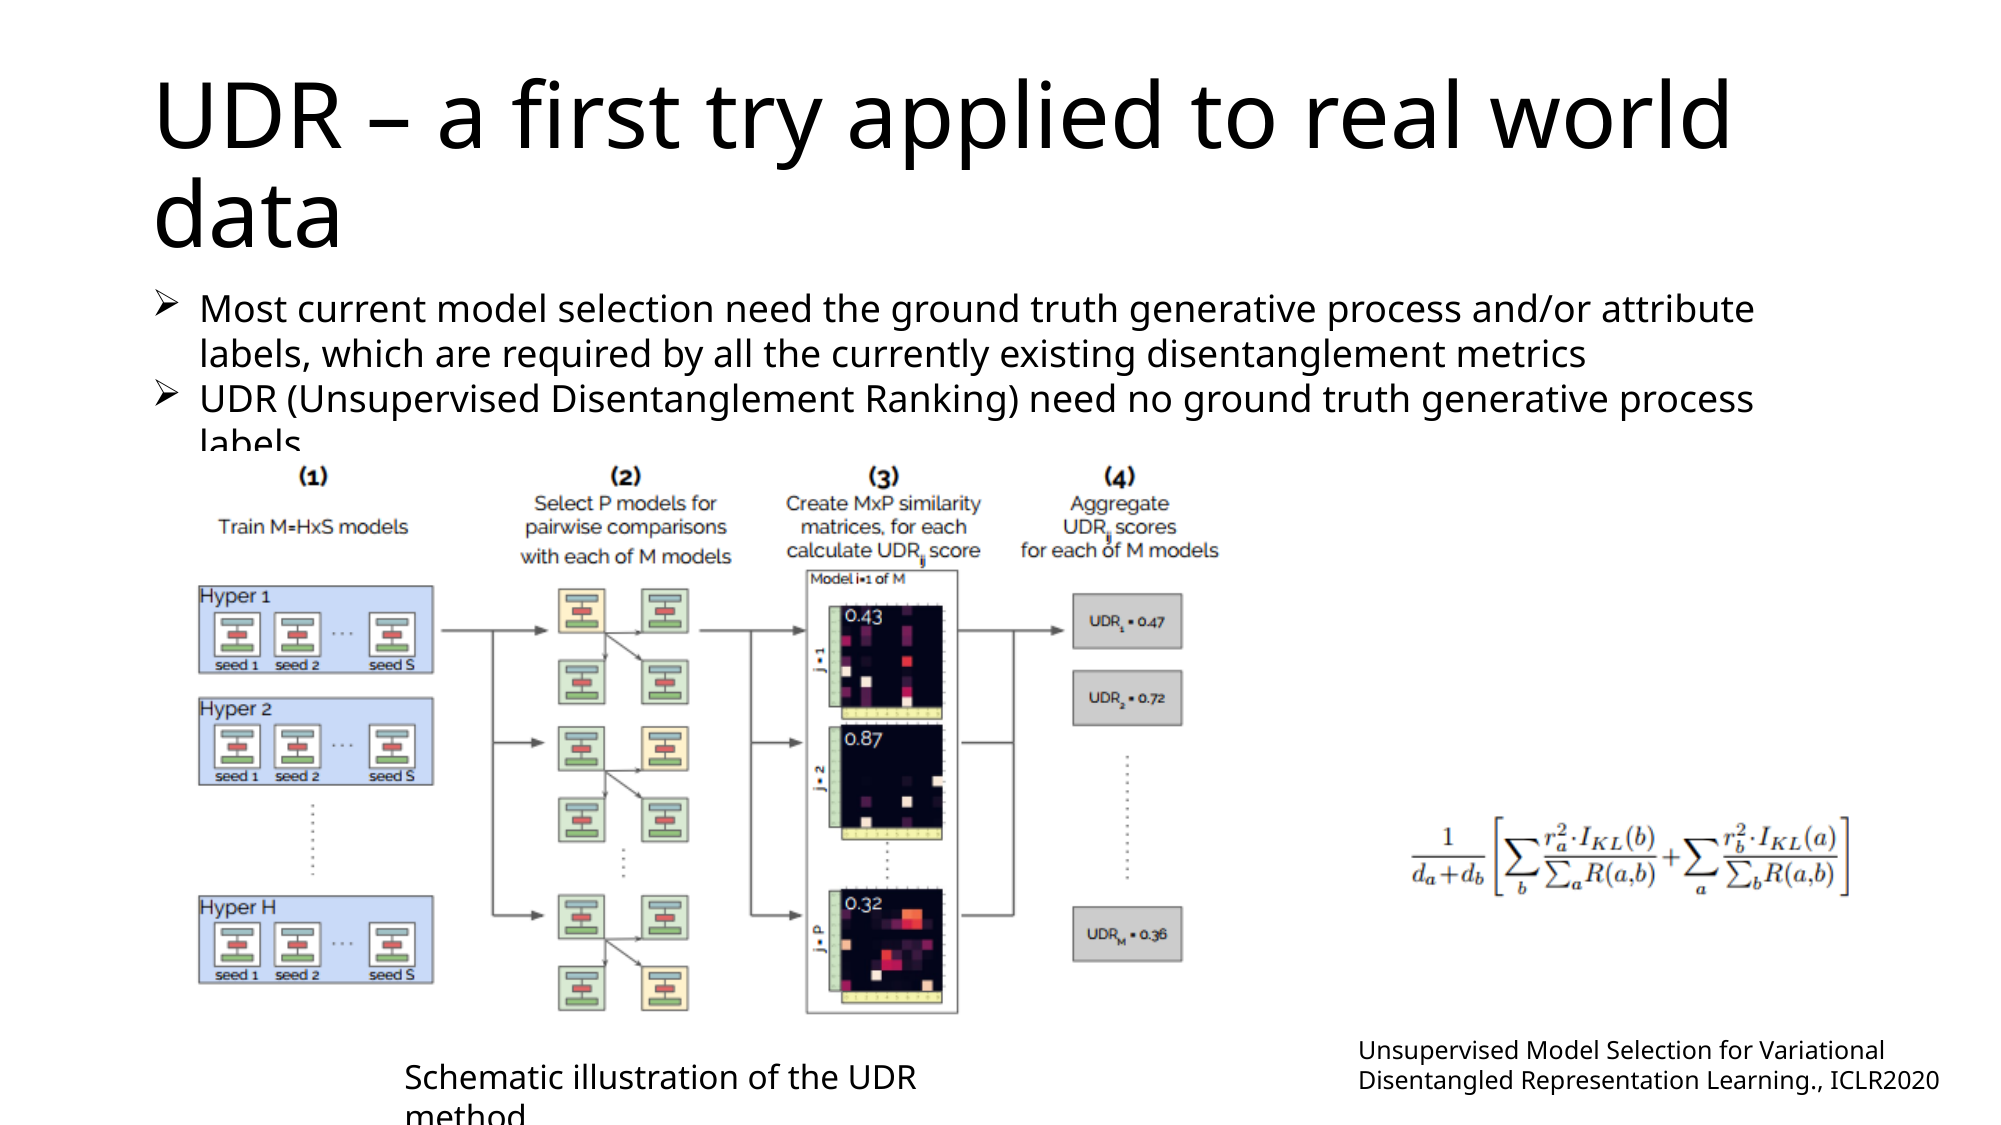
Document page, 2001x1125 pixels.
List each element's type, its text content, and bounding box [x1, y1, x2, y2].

picture [183, 451, 1226, 1027]
text_box Schematic illustration of the UDR method [389, 1048, 1020, 1125]
picture [1396, 793, 1863, 904]
text_box Most current model selection need the ground truth generative process and/or attribute labels, which are required by all the currently existing disentanglement metrics UDR (Unsupervised Disentanglement Ranking) need no ground truth generative process labels [137, 277, 1863, 472]
title UDR – a first try applied to real world data [137, 59, 1863, 277]
text_box Unsupervised Model Selection for Variational Disentangled Representation Learning., ICLR2020 [1343, 1027, 1965, 1102]
